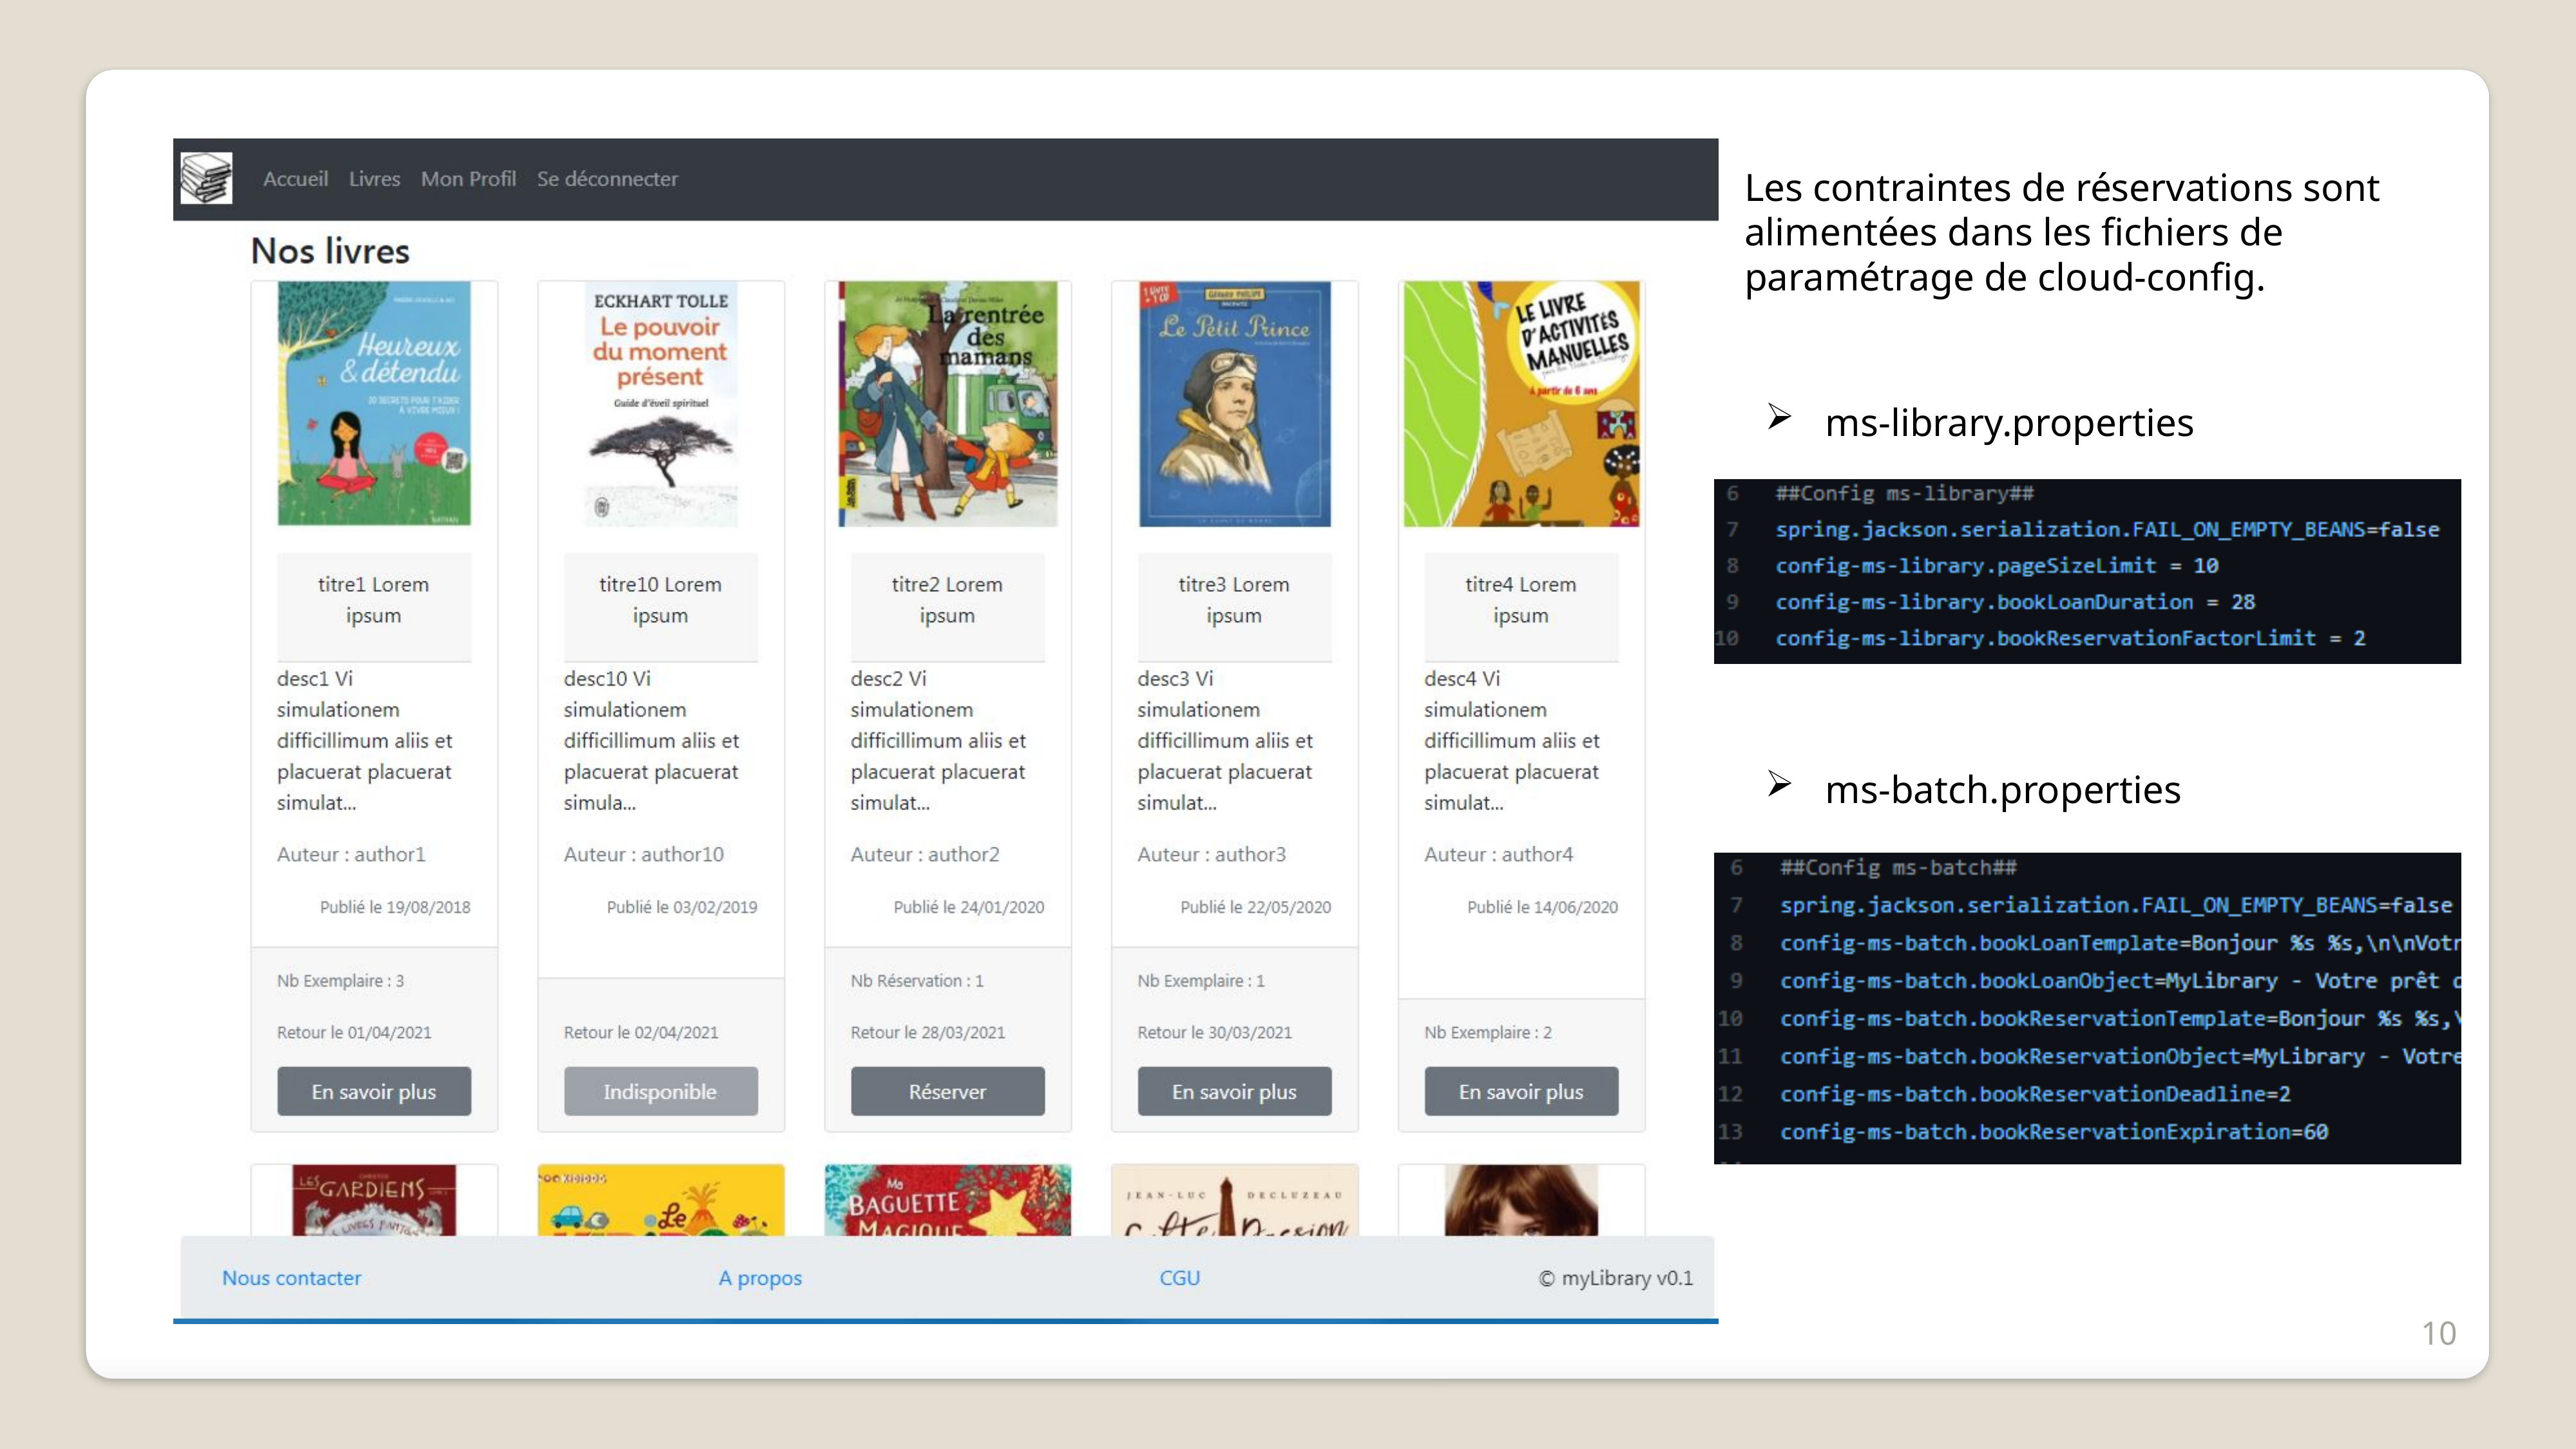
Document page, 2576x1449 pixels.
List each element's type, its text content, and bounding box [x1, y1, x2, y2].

text_box ms-library.properties [1755, 393, 2301, 449]
slide_number 10 [2351, 1291, 2481, 1368]
text_box ms-batch.properties [1755, 761, 2301, 816]
text_box Les contraintes de réservations sont alimentées dans les fichiers de paramétrage de cloud-config. [1735, 158, 2419, 303]
picture [173, 138, 2461, 1324]
